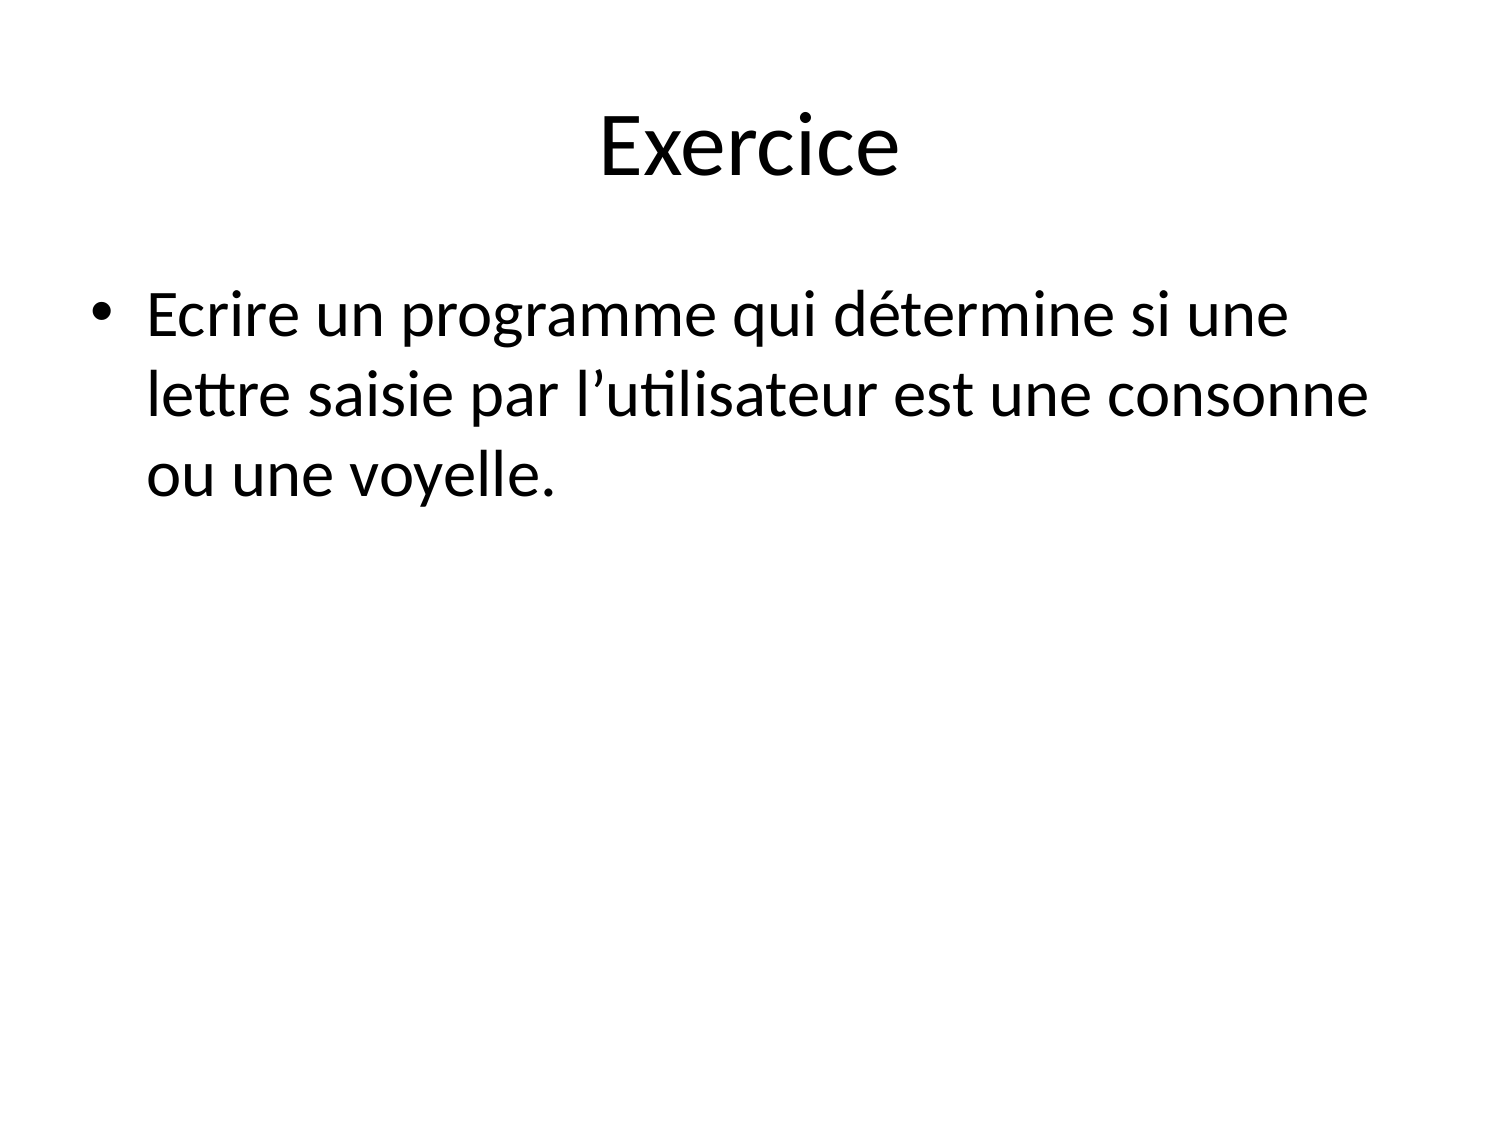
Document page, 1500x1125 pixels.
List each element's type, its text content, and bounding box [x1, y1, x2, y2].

title Exercice [75, 45, 1425, 233]
list Ecrire un programme qui détermine si une lettre saisie par l’utilisateur est une consonne ou une voyelle. [75, 262, 1425, 1005]
